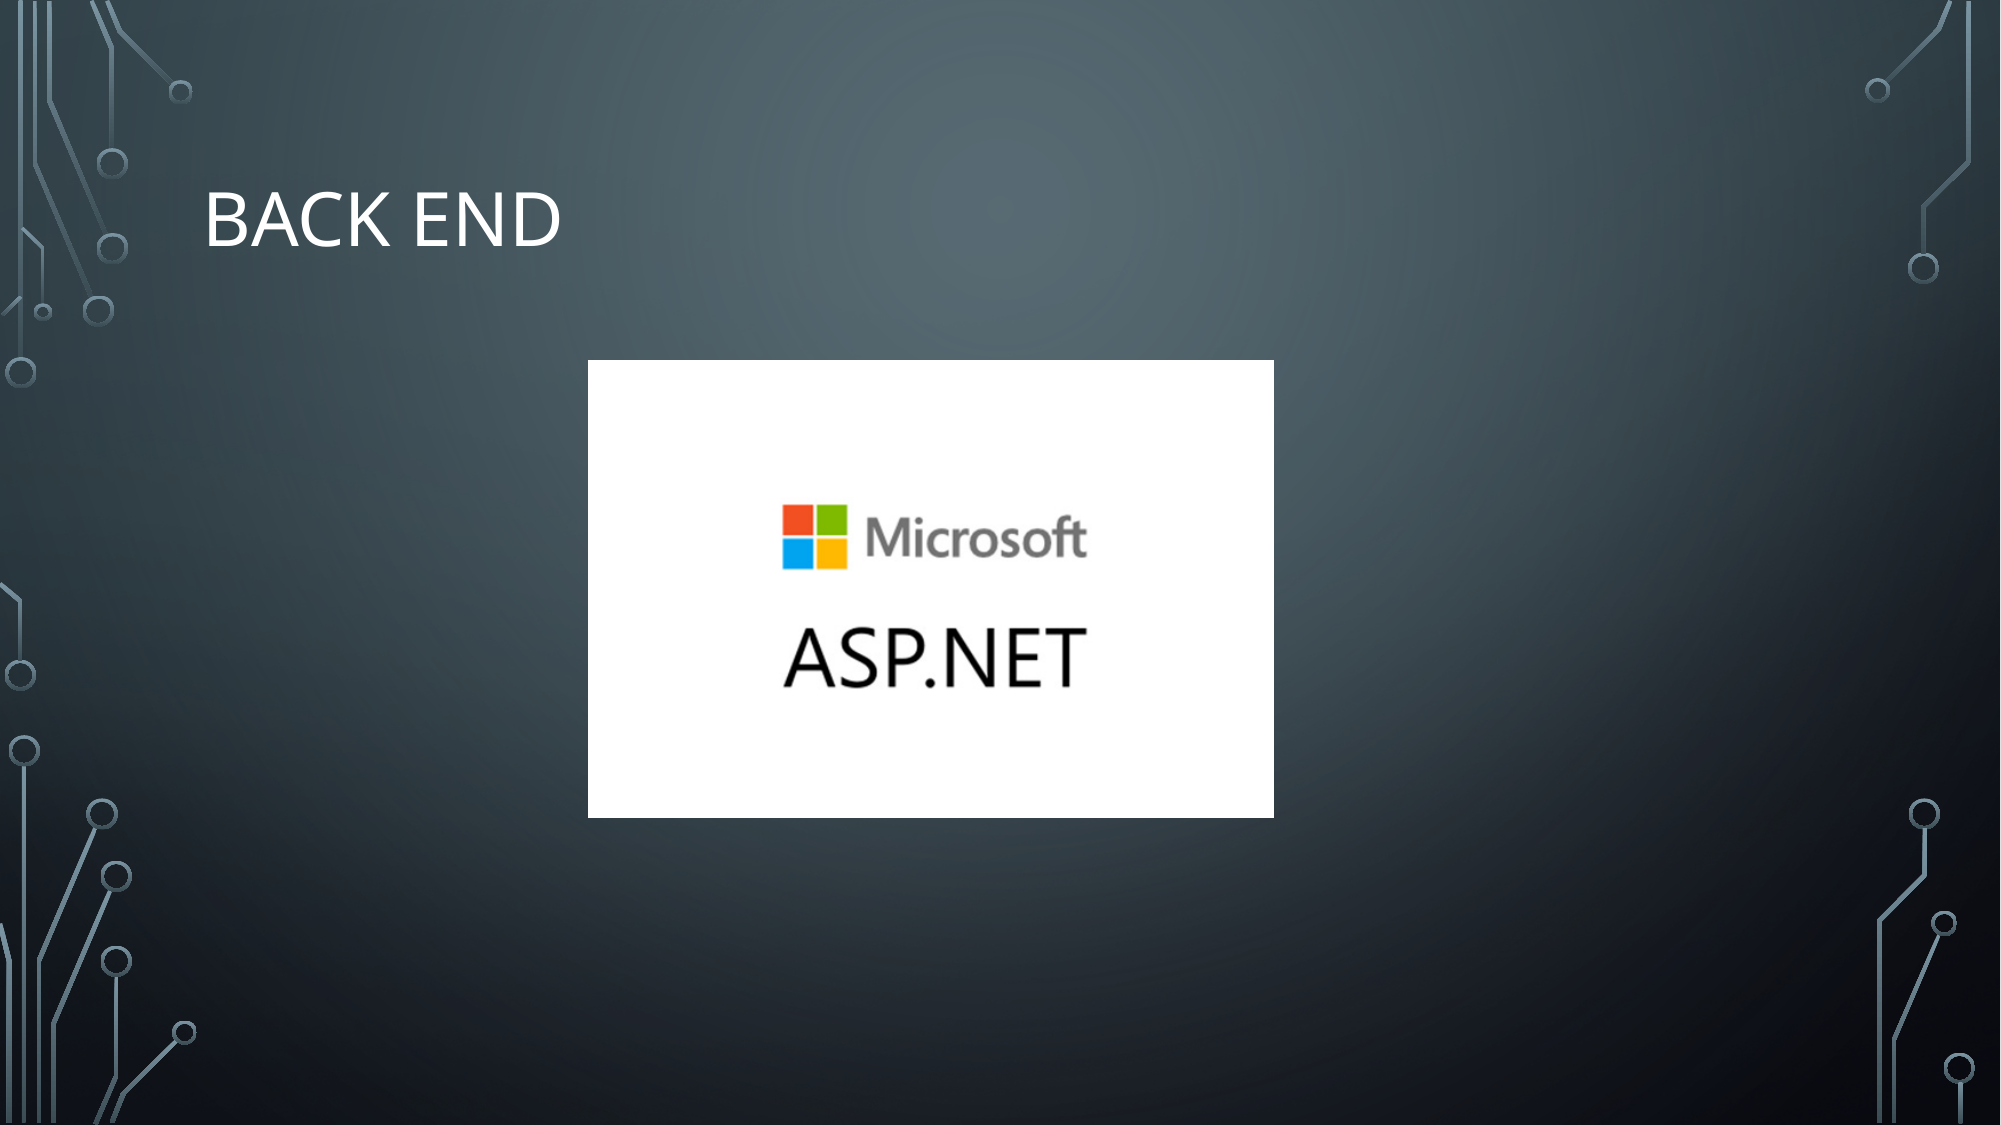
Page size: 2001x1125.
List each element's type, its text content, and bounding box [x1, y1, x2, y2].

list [186, 396, 1813, 913]
title Back end [187, 101, 1813, 344]
picture [588, 360, 1274, 818]
